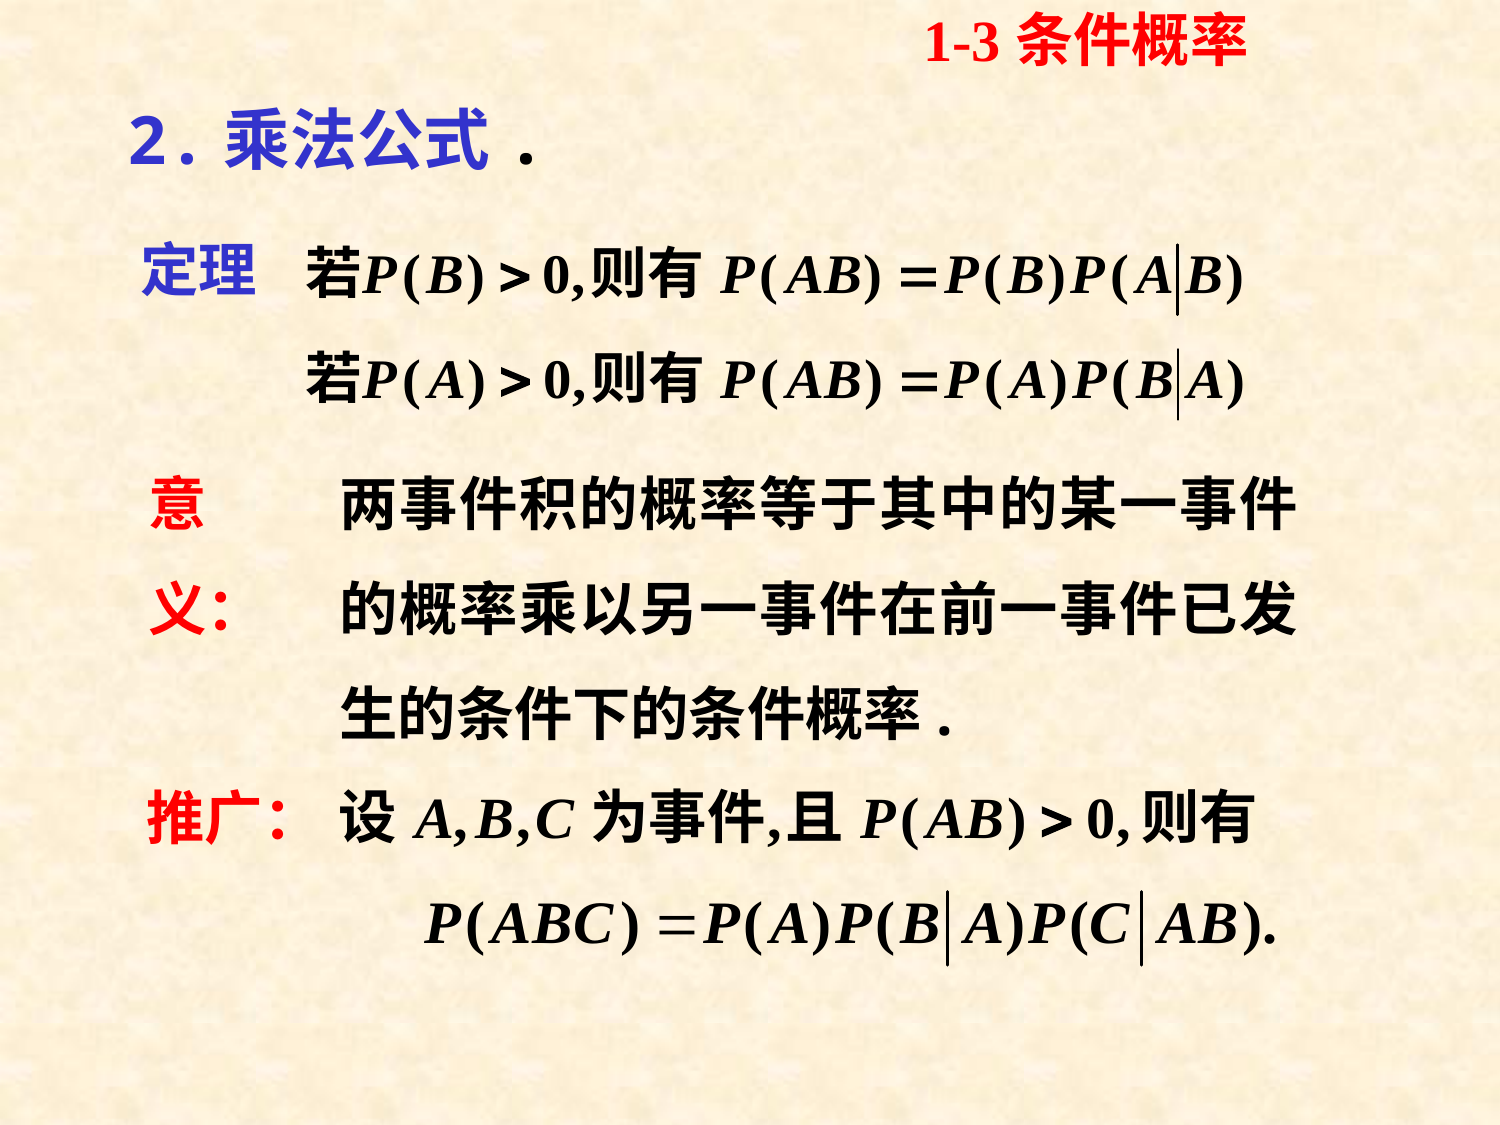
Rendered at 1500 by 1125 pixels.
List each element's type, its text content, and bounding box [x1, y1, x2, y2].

text_box 推广： [132, 773, 483, 859]
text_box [412, 877, 1288, 979]
list 2.乘法公式. [112, 89, 1388, 1001]
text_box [296, 232, 1253, 330]
text_box 意义： [133, 424, 290, 650]
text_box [296, 337, 1259, 435]
text_box 两事件积的概率等于其中的某一事件的概率乘以另一事件在前一事件已发生的条件下的条件概率. [324, 425, 1313, 755]
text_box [337, 786, 1263, 858]
picture [0, 0, 1500, 1125]
title 定理 [124, 173, 476, 362]
text_box 1-3条件概率 [908, 0, 1263, 81]
